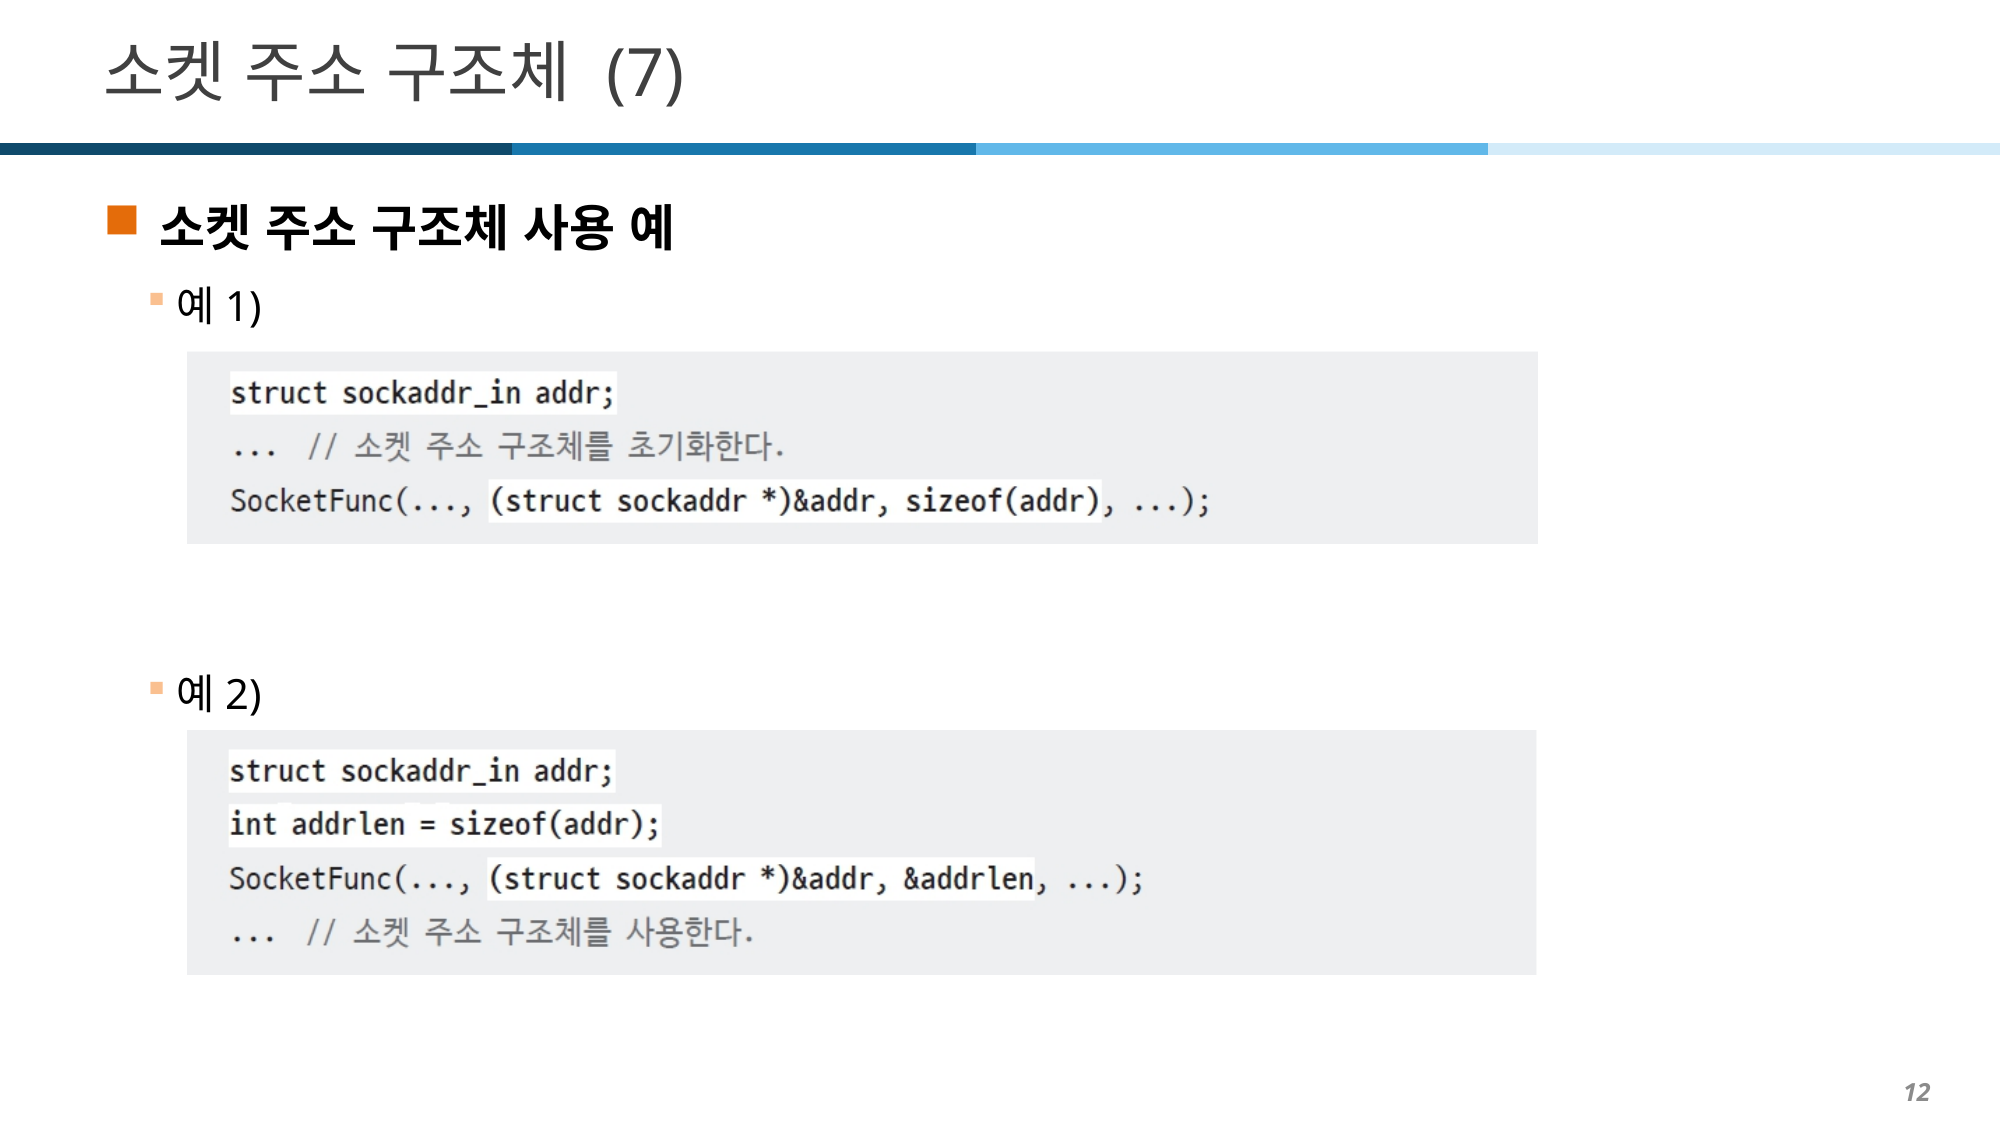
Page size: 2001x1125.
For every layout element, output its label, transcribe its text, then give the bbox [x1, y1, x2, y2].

picture [187, 349, 1538, 545]
list 소켓 주소 구조체 사용 예 예1) 예2) [88, 176, 1920, 1083]
picture [187, 730, 1538, 976]
title 소켓 주소 구조체 (7) [88, 18, 1920, 122]
